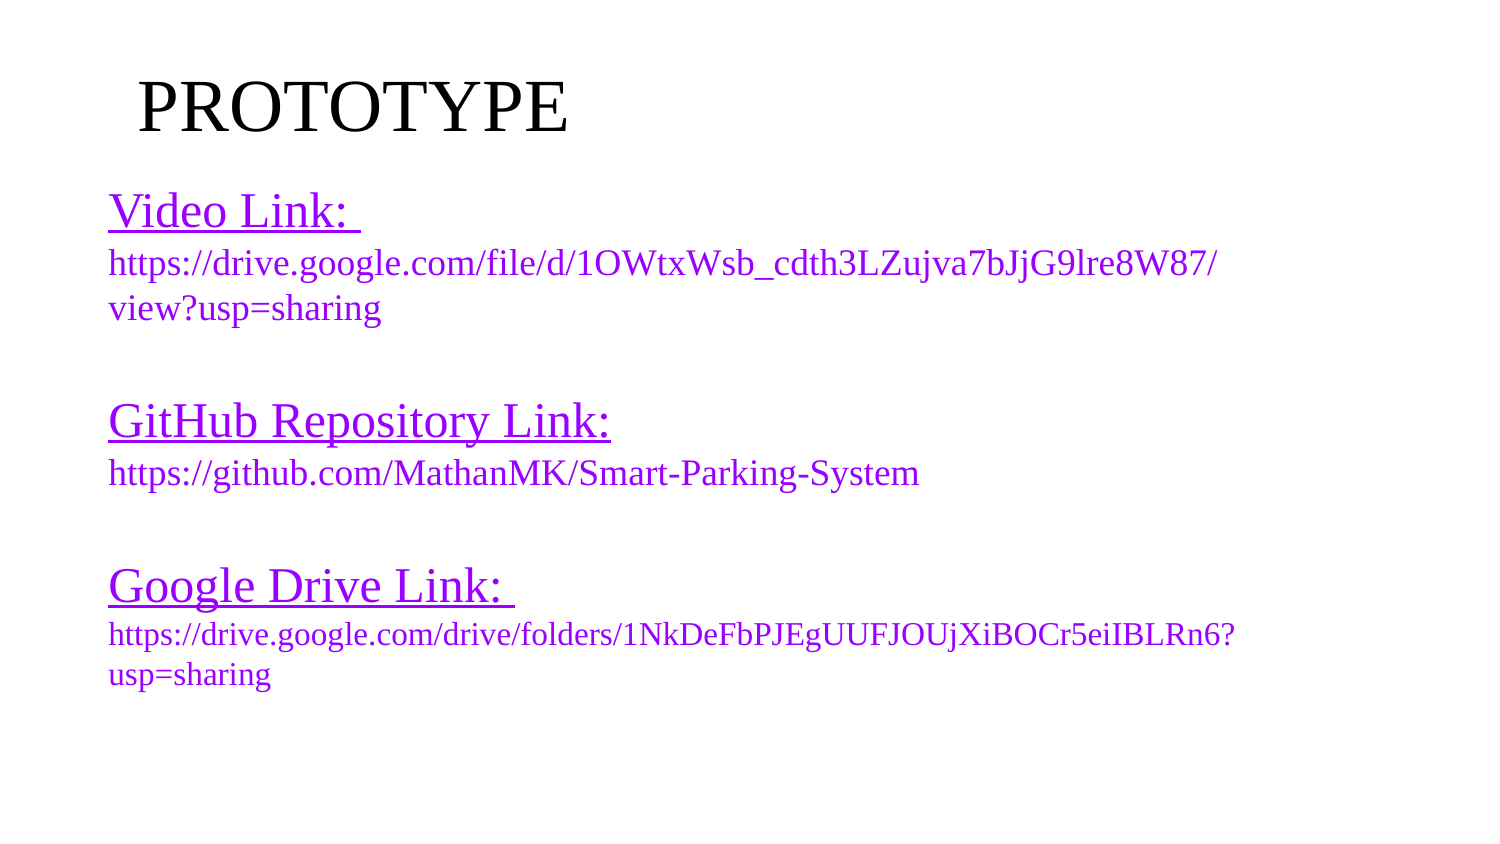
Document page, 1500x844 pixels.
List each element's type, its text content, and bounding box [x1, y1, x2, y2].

text_box Video Link: https://drive.google.com/file/d/1OWtxWsb_cdth3LZujva7bJjG9lre8W87/view?usp=sharing​ GitHub Repository Link: https://github.com/MathanMK/Smart-Parking-System​ Google Drive Link: https://drive.google.com/drive/folders/1NkDeFbPJEgUUFJOUjXiBOCr5eiIBLRn6?usp=sharing​ [93, 162, 1298, 708]
text_box PROTOTYPE [123, 41, 1069, 162]
